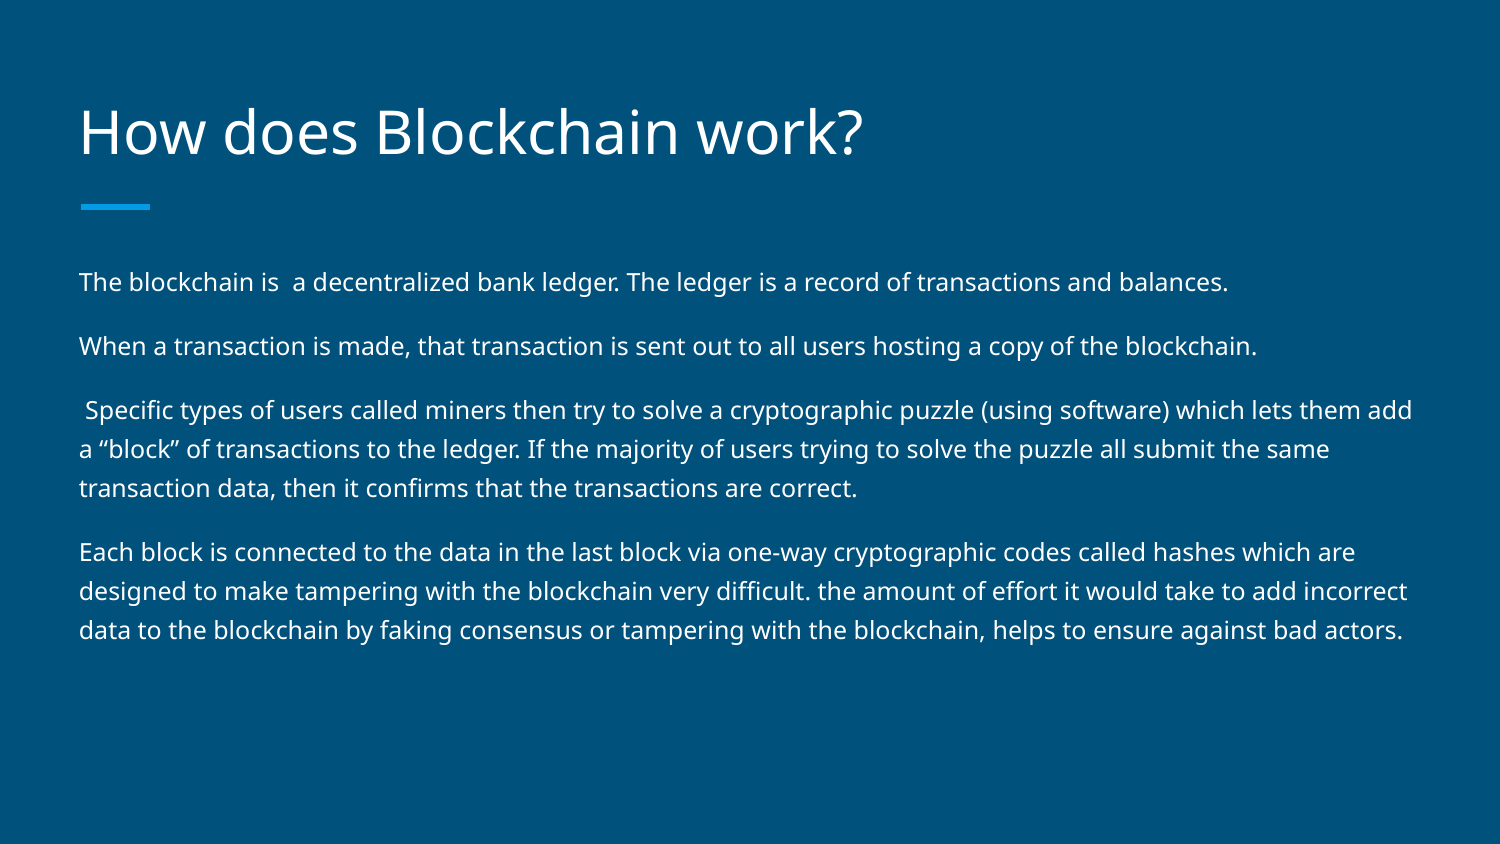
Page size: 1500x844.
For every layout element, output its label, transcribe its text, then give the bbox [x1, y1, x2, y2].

list The blockchain is a decentralized bank ledger. The ledger is a record of transactions and balances. When a transaction is made, that transaction is sent out to all users hosting a copy of the blockchain. Specific types of users called miners then try to solve a cryptographic puzzle (using software) which lets them add a “block” of transactions to the ledger. If the majority of users trying to solve the puzzle all submit the same transaction data, then it confirms that the transactions are correct. Each block is connected to the data in the last block via one-way cryptographic codes called hashes which are designed to make tampering with the blockchain very difficult. the amount of effort it would take to add incorrect data to the blockchain by faking consensus or tampering with the blockchain, helps to ensure against bad actors. [63, 244, 1437, 750]
title How does Blockchain work? [63, 75, 1437, 188]
